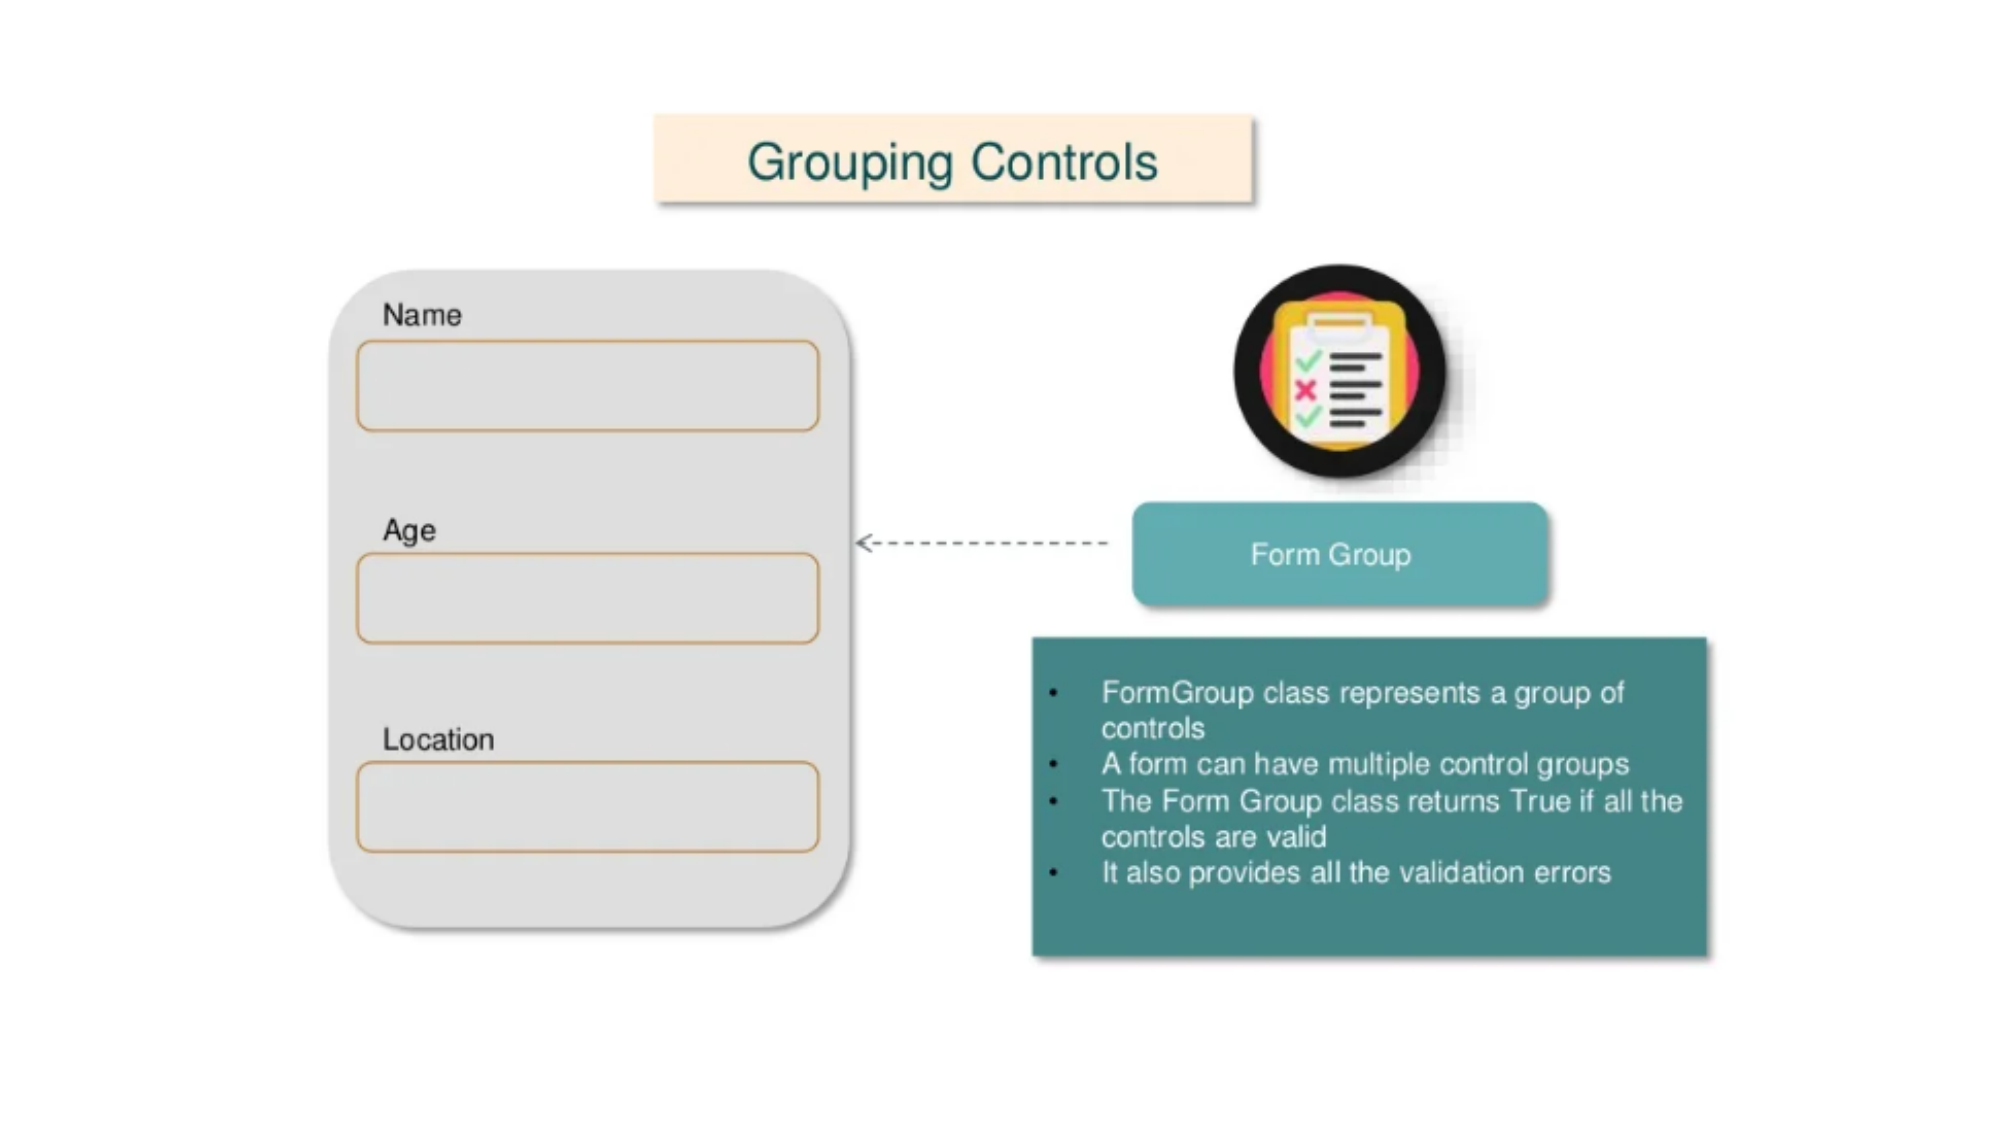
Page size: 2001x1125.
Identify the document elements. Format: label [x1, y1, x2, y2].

picture [257, 77, 1773, 1000]
